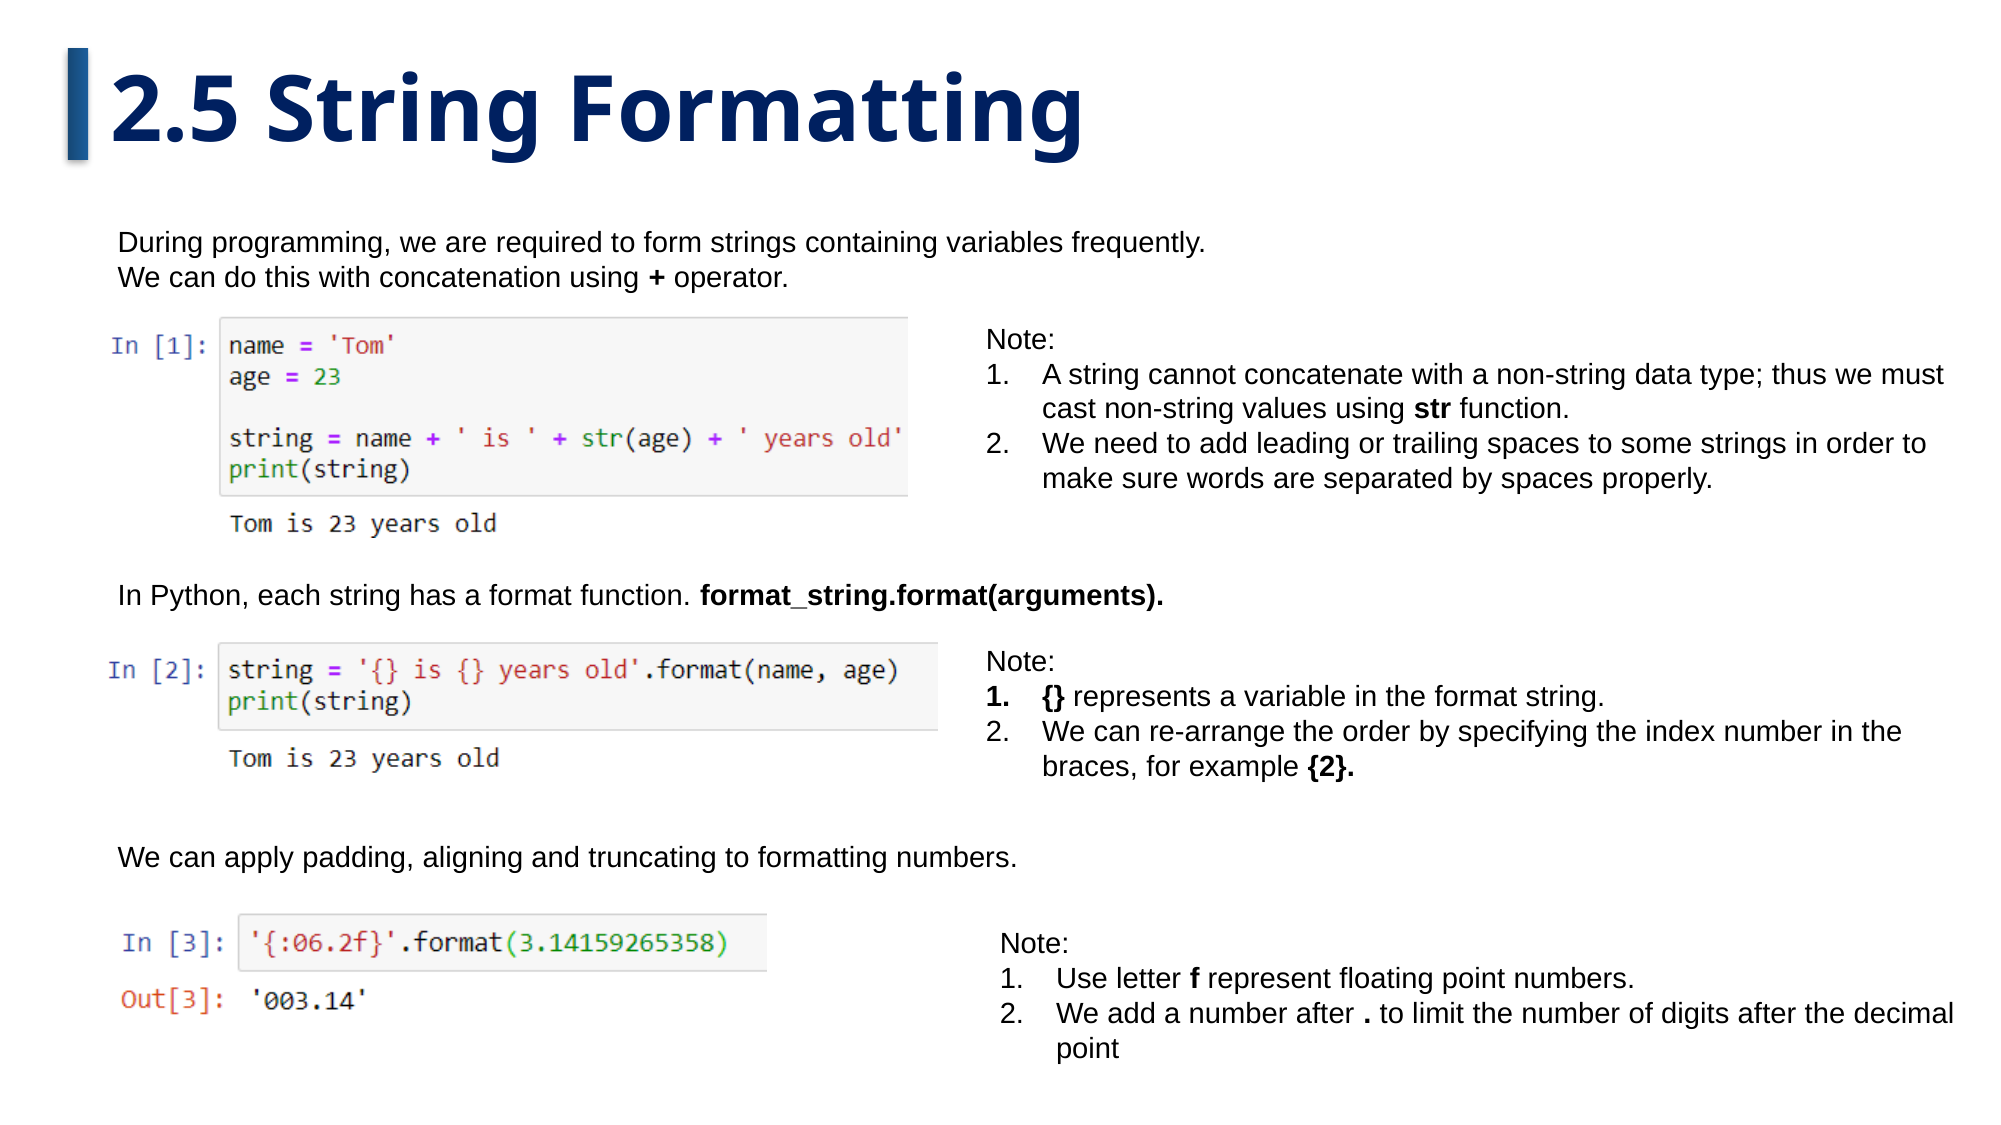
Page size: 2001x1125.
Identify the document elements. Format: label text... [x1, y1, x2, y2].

text_box In Python, each string has a format function. format_string.format(arguments). [102, 568, 1840, 619]
text_box Note: A string cannot concatenate with a non-string data type; thus we must cast non-string values using str function. We need to add leading or trailing spaces to some strings in order to make sure words are separated by spaces properly. [970, 312, 1971, 503]
text_box [67, 48, 89, 160]
picture [102, 905, 768, 1027]
text_box We can apply padding, aligning and truncating to formatting numbers. [102, 831, 1103, 881]
text_box Note: {} represents a variable in the format string. We can re-arrange the order by specifying the index number in the braces, for example {2}. [970, 634, 1971, 790]
picture [102, 312, 909, 538]
text_box Note: Use letter f represent floating point numbers. We add a number after . to limit the number of digits after the decimal point [984, 916, 1985, 1072]
picture [102, 620, 939, 782]
text_box During programming, we are required to form strings containing variables frequently. We can do this with concatenation using + operator. [102, 216, 1840, 301]
text_box 2.5 String Formatting [102, 48, 1868, 169]
